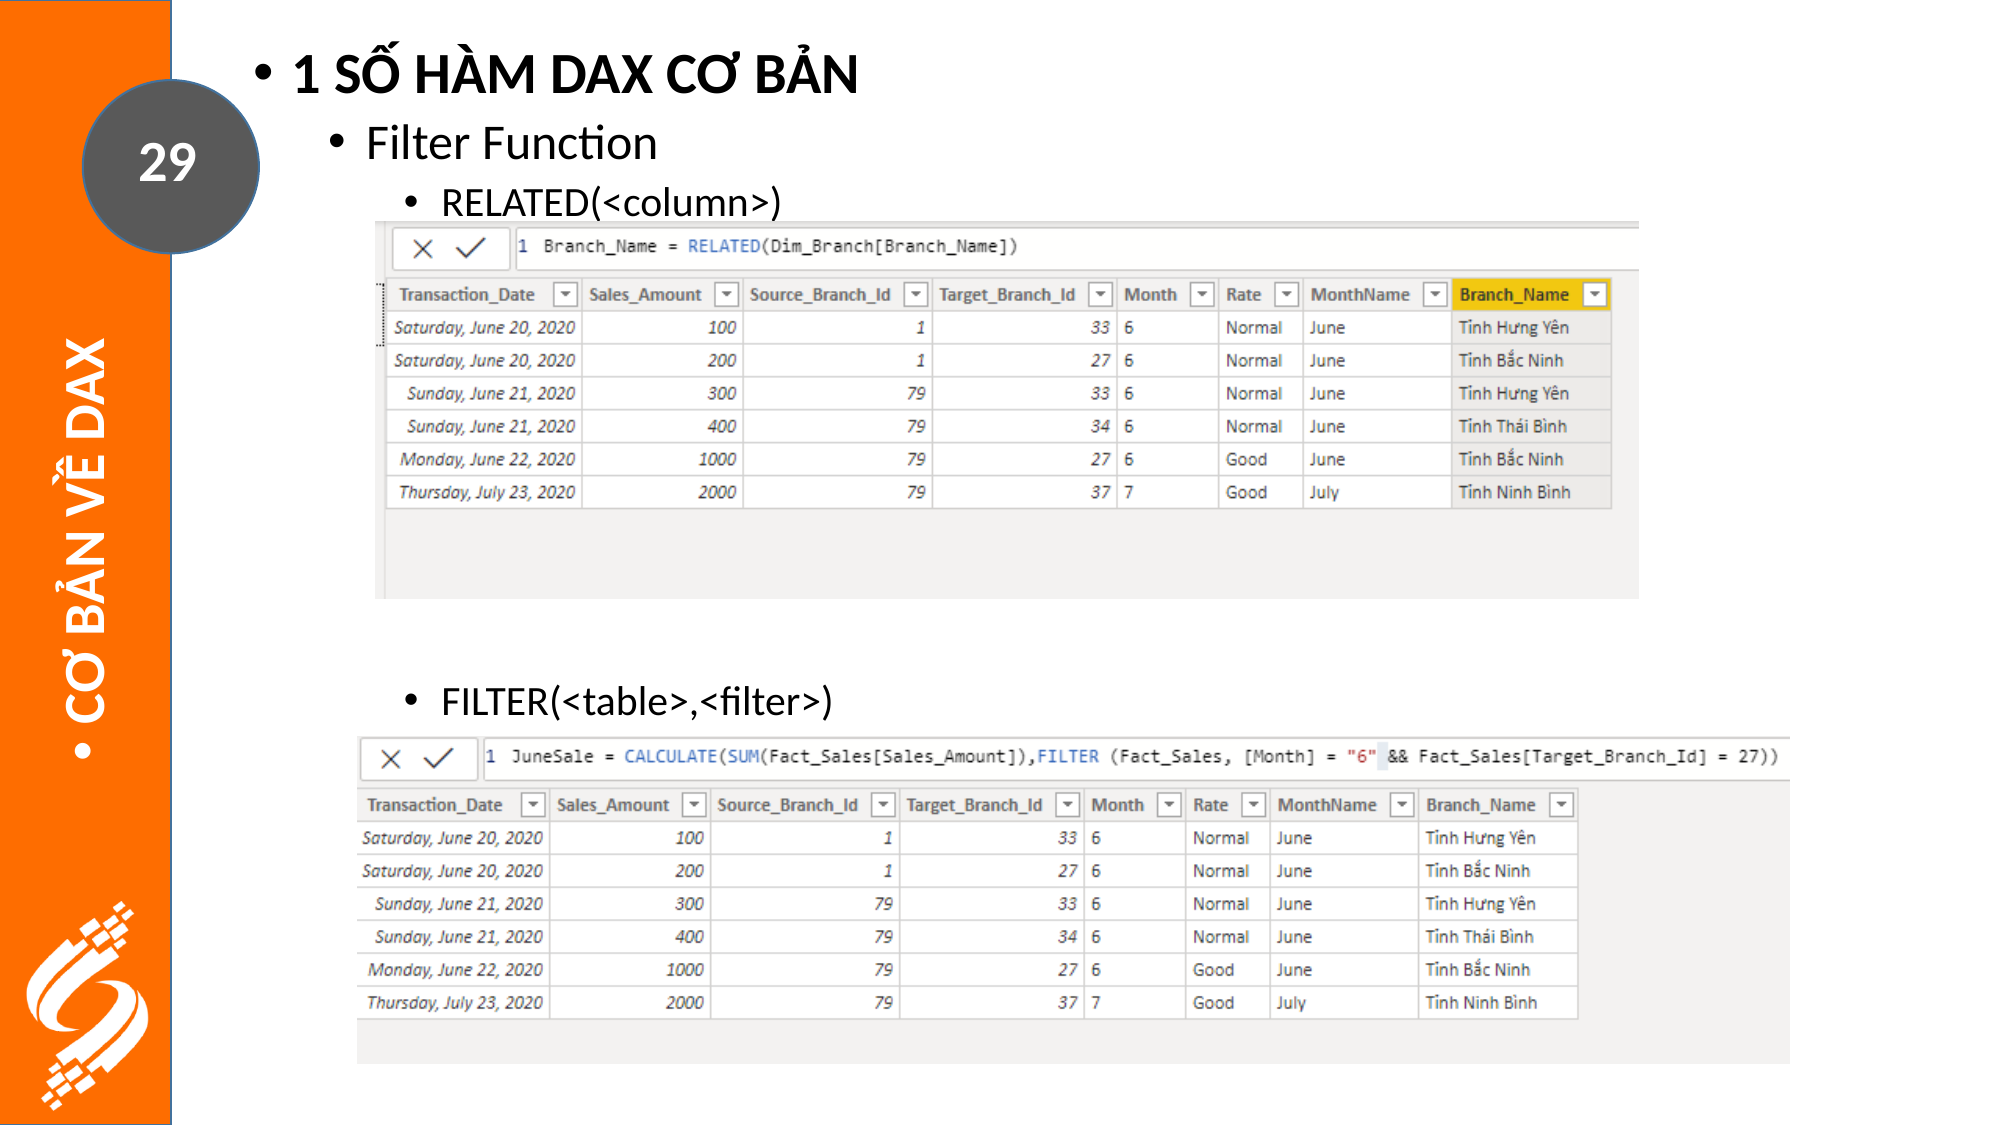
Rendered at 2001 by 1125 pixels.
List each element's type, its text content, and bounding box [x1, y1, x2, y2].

picture [357, 736, 1790, 1064]
text_box [0, 0, 172, 838]
text_box 29 [123, 123, 214, 211]
picture [375, 221, 1639, 599]
text_box [81, 79, 239, 255]
text_box 1 SỐ HÀM DAX CƠ BẢN Filter Function RELATED(<column>) FILTER(<table>,<filter>) [239, 35, 1908, 1099]
picture [0, 838, 260, 1125]
text_box CƠ BẢN VỀ DAX [46, 209, 149, 838]
